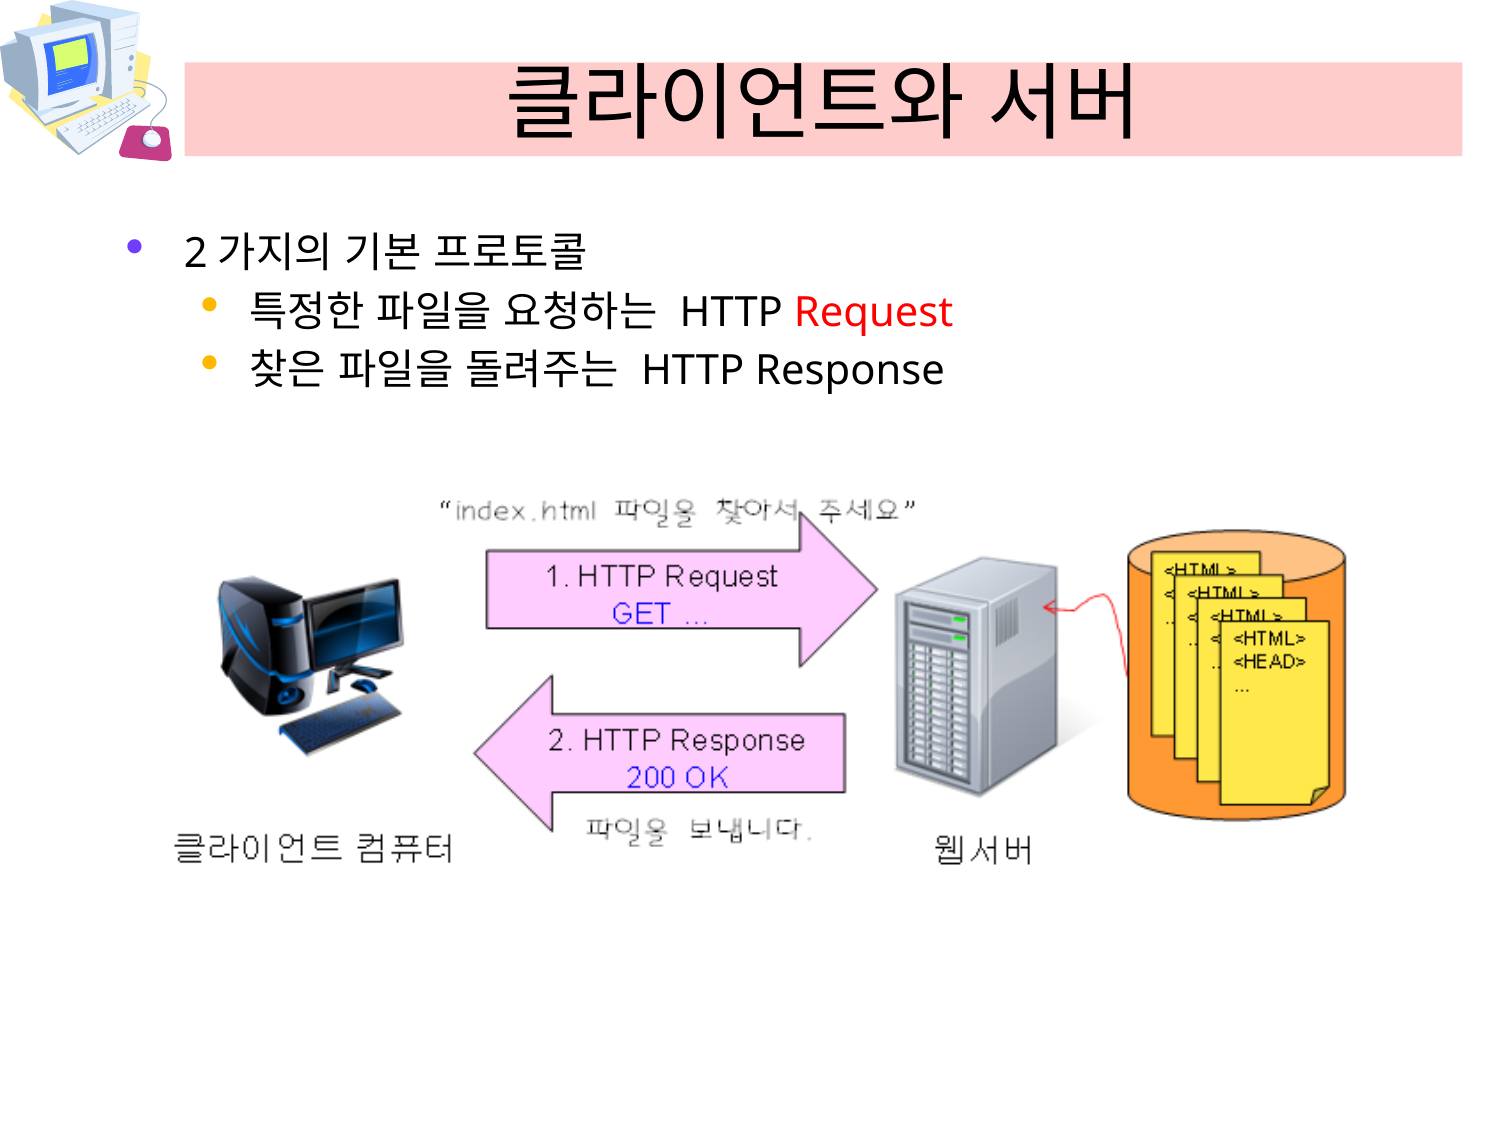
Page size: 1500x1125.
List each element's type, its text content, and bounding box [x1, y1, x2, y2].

list 2가지의 기본 프로토콜 특정한 파일을 요청하는 HTTP Request 찾은 파일을 돌려주는 HTTP Response [112, 218, 1460, 900]
picture [150, 446, 1382, 888]
title 클라이언트와 서버 [184, 62, 1463, 157]
